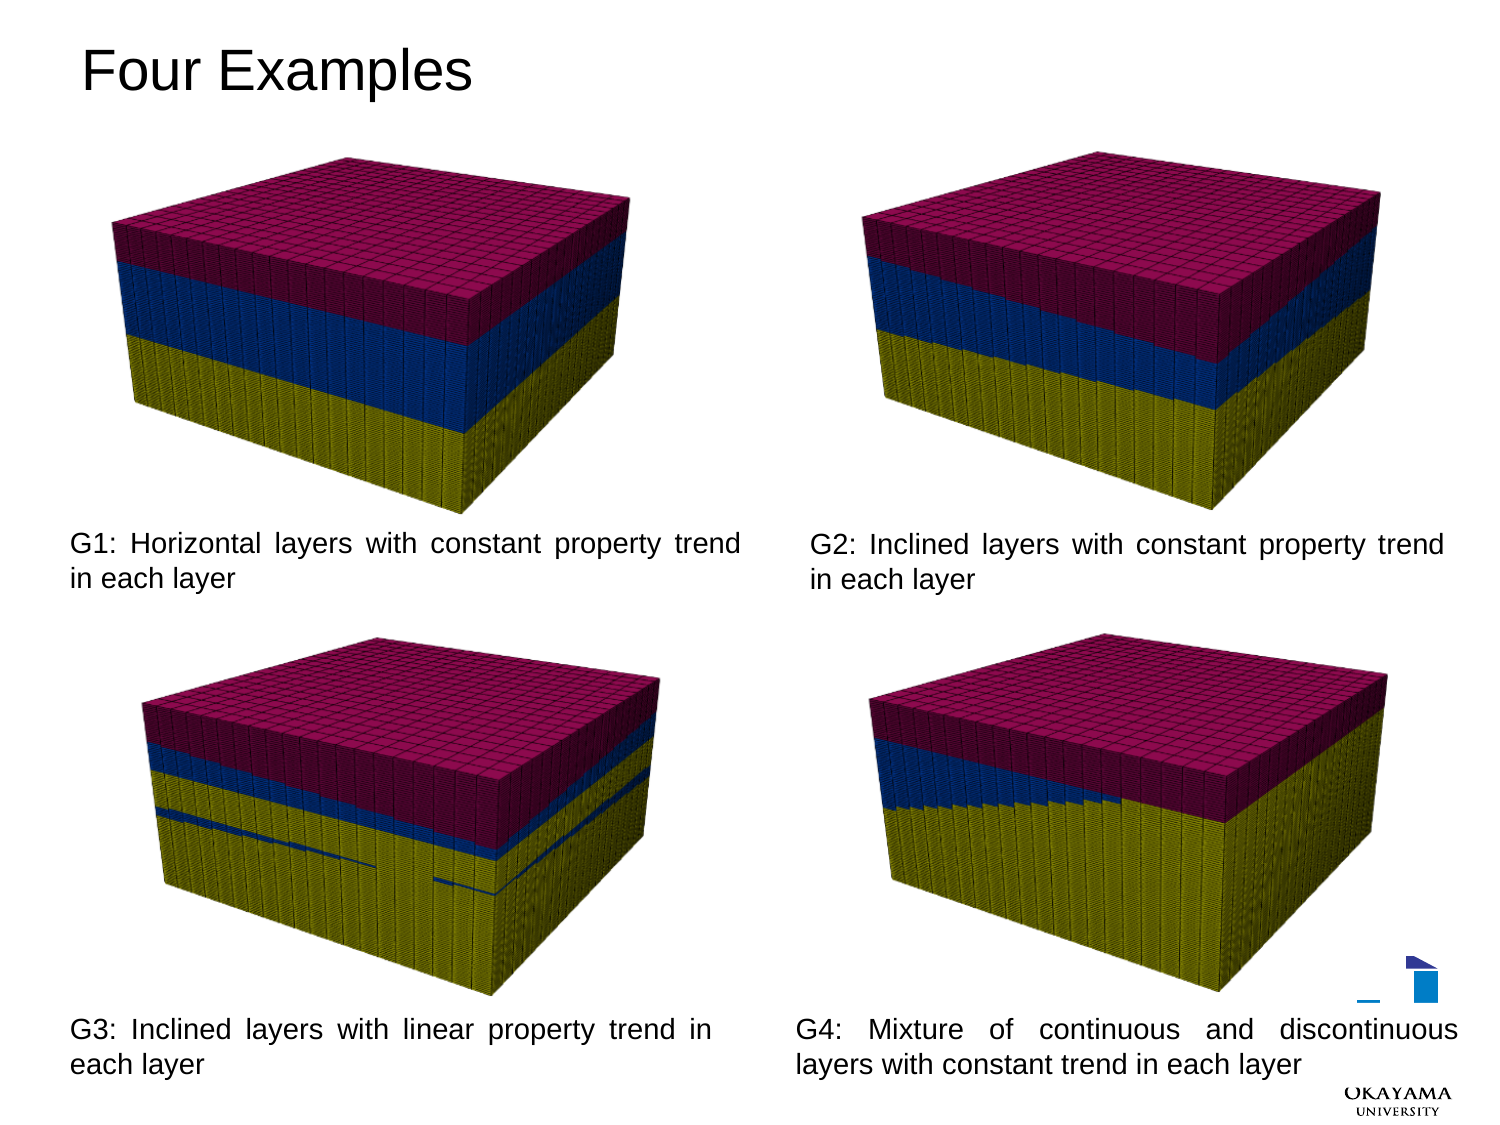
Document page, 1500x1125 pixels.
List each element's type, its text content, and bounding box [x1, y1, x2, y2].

title Four Examples [67, 24, 1465, 104]
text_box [55, 143, 1475, 1090]
